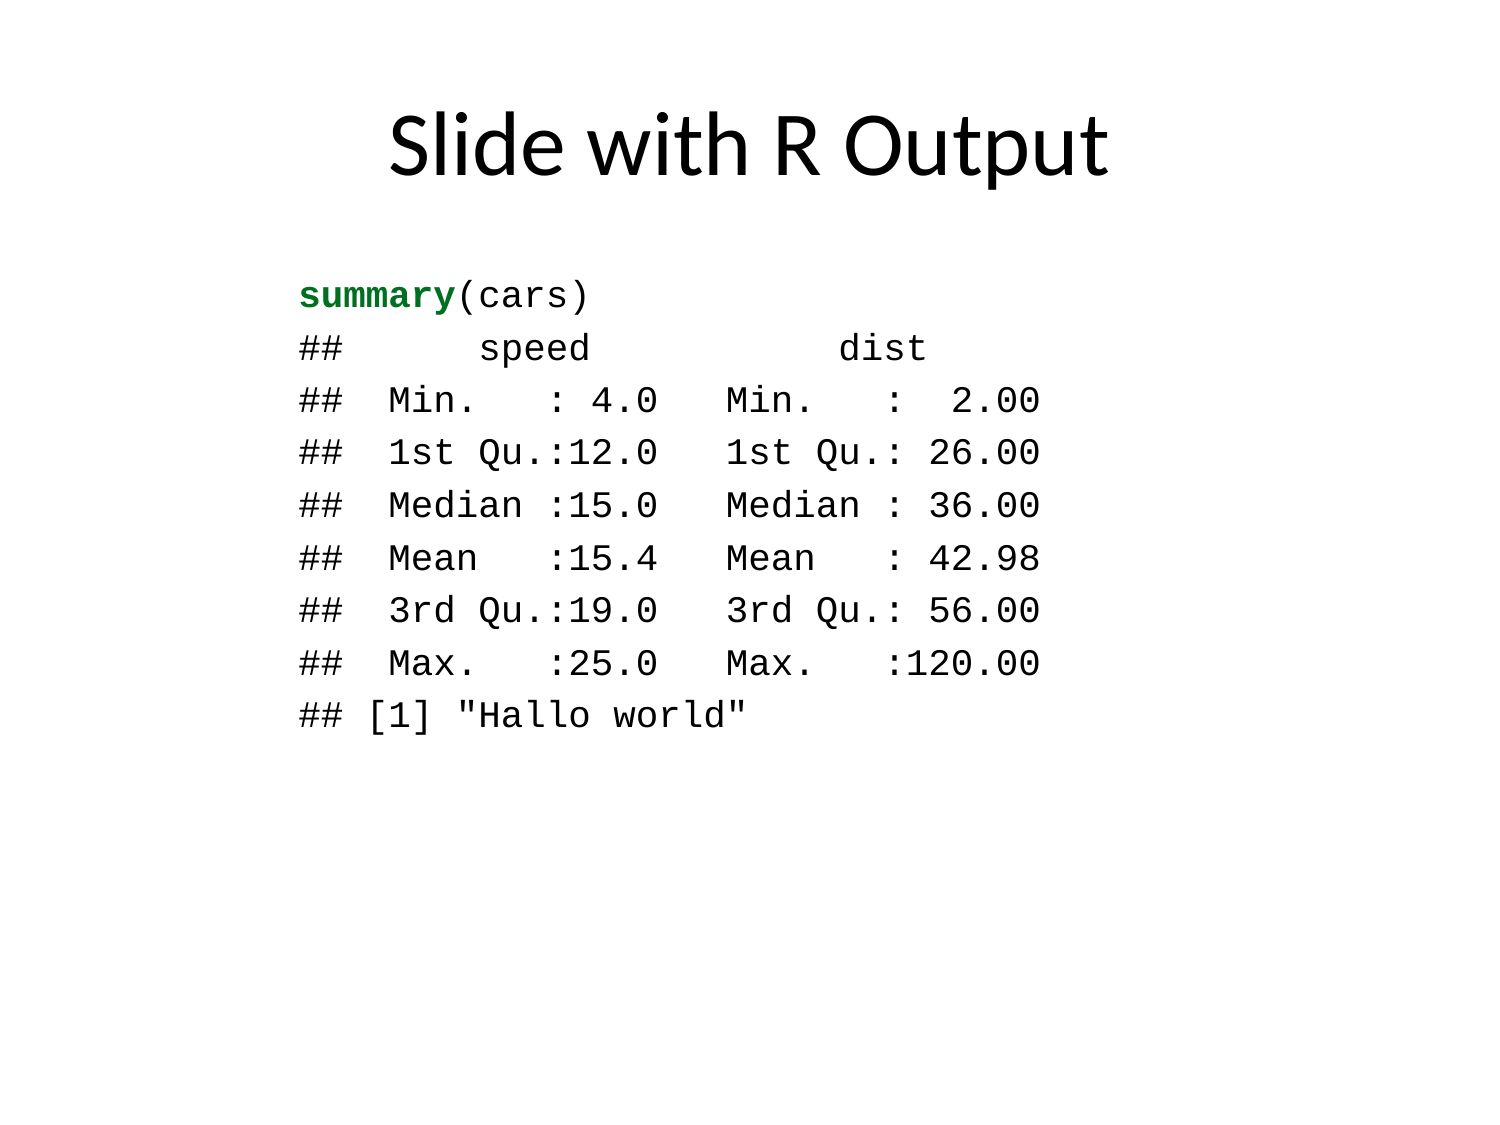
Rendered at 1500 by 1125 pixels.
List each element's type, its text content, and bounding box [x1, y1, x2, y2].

title Slide with R Output [75, 45, 1425, 233]
list summary(cars) ## speed dist ## Min. : 4.0 Min. : 2.00 ## 1st Qu.:12.0 1st Qu.: 26.00 ## Median :15.0 Median : 36.00 ## Mean :15.4 Mean : 42.98 ## 3rd Qu.:19.0 3rd Qu.: 56.00 ## Max. :25.0 Max. :120.00 ## [1] "Hallo world" [75, 262, 1425, 1005]
